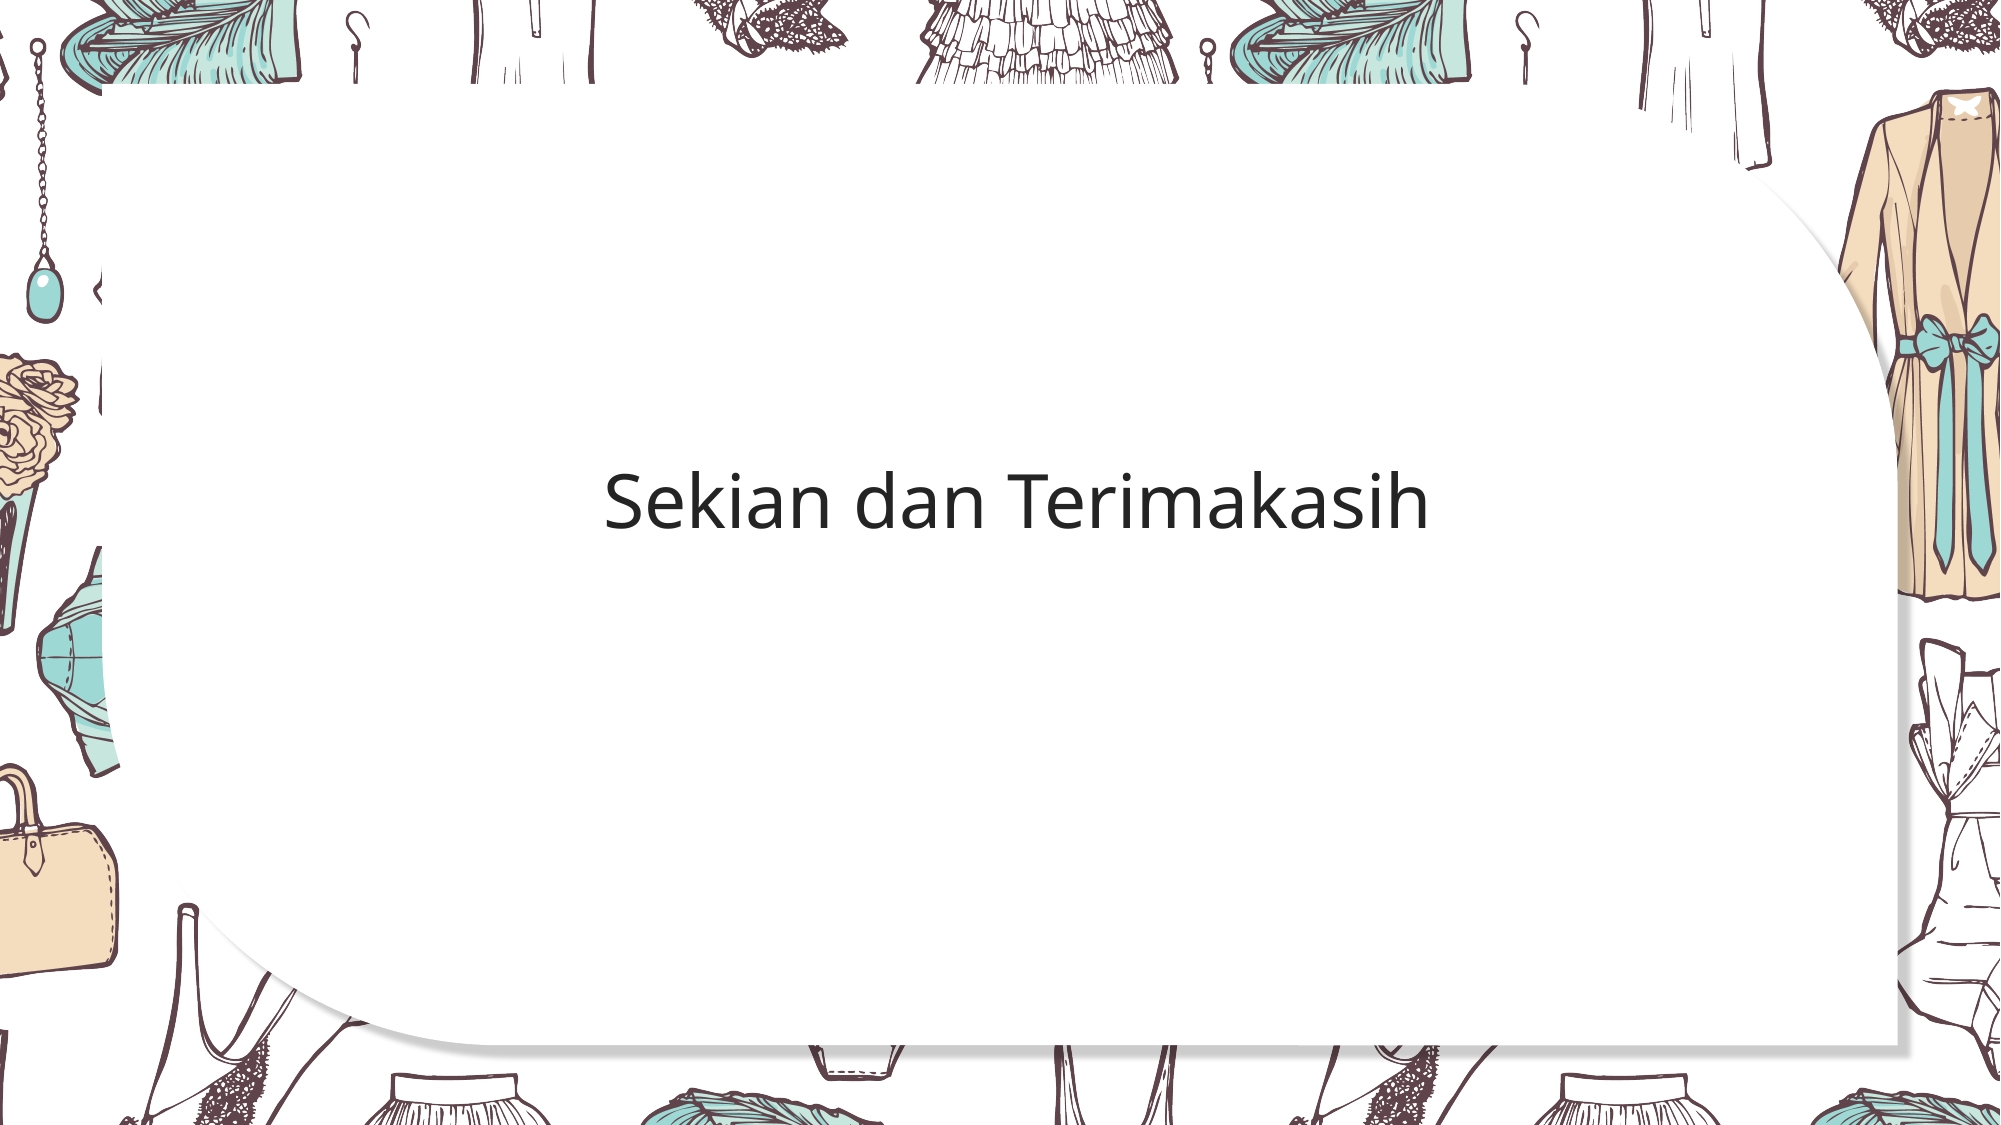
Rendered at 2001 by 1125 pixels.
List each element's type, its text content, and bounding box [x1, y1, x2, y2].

text_box Sekian dan Terimakasih [374, 445, 1662, 641]
picture [0, 0, 2000, 1125]
